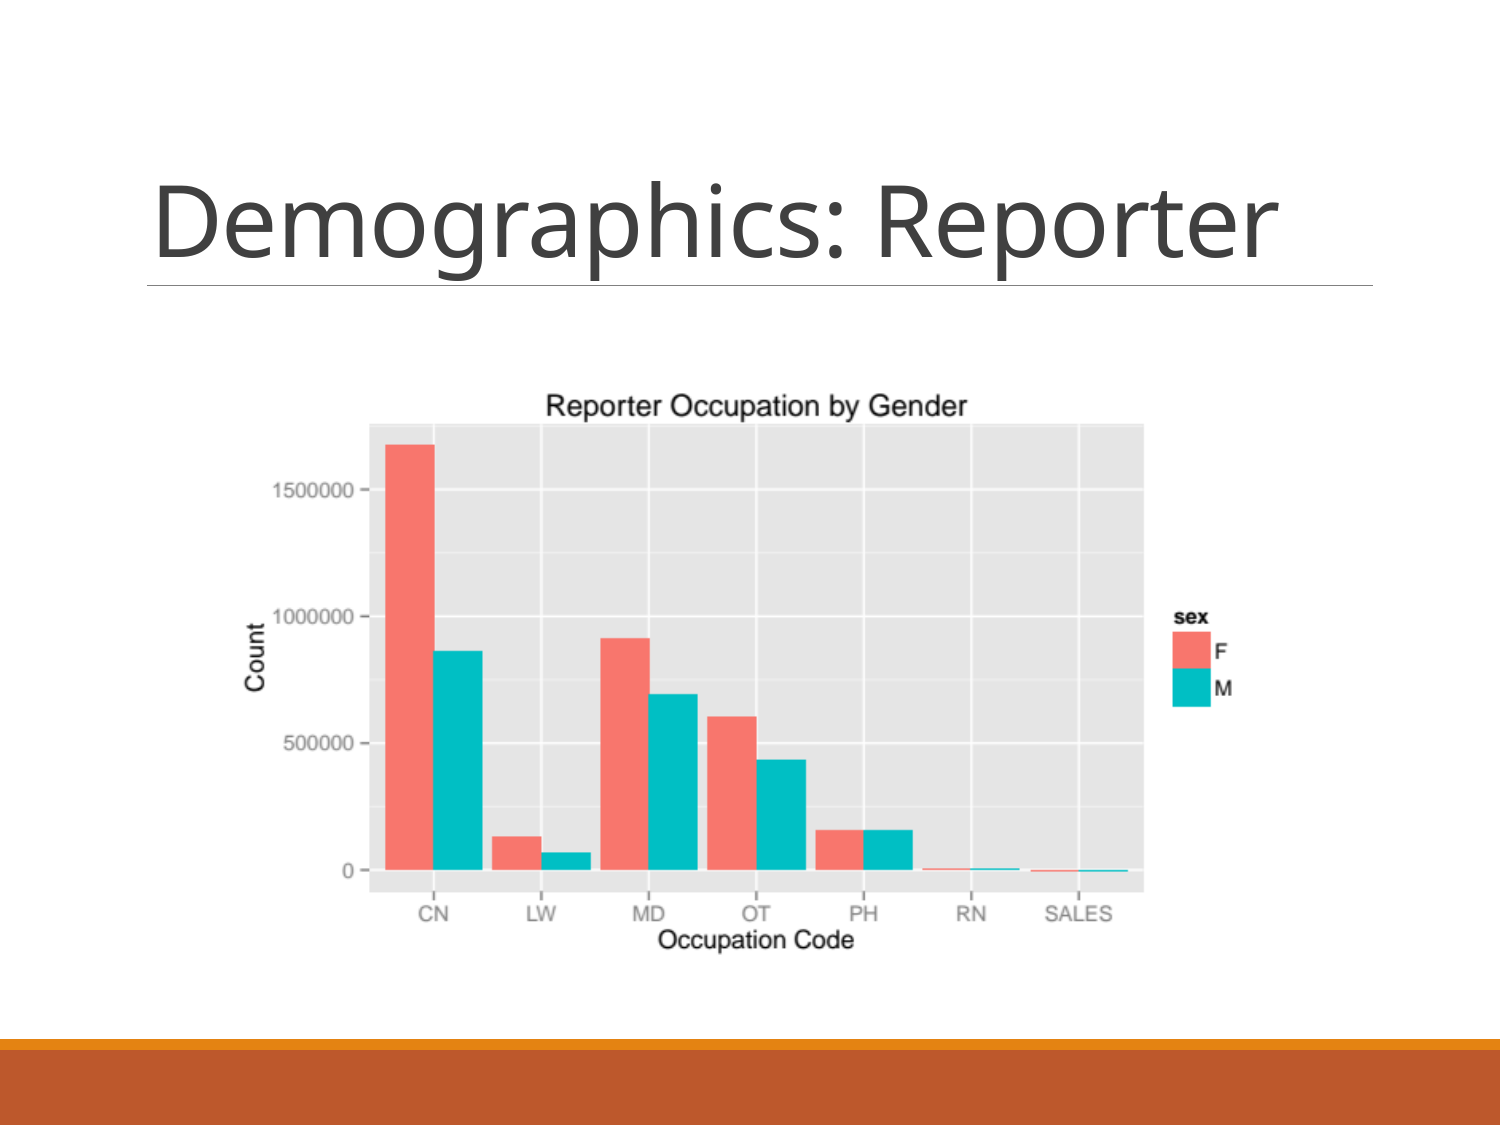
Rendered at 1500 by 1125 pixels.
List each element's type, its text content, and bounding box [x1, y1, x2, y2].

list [223, 357, 1292, 968]
title Demographics: Reporter [135, 47, 1373, 285]
